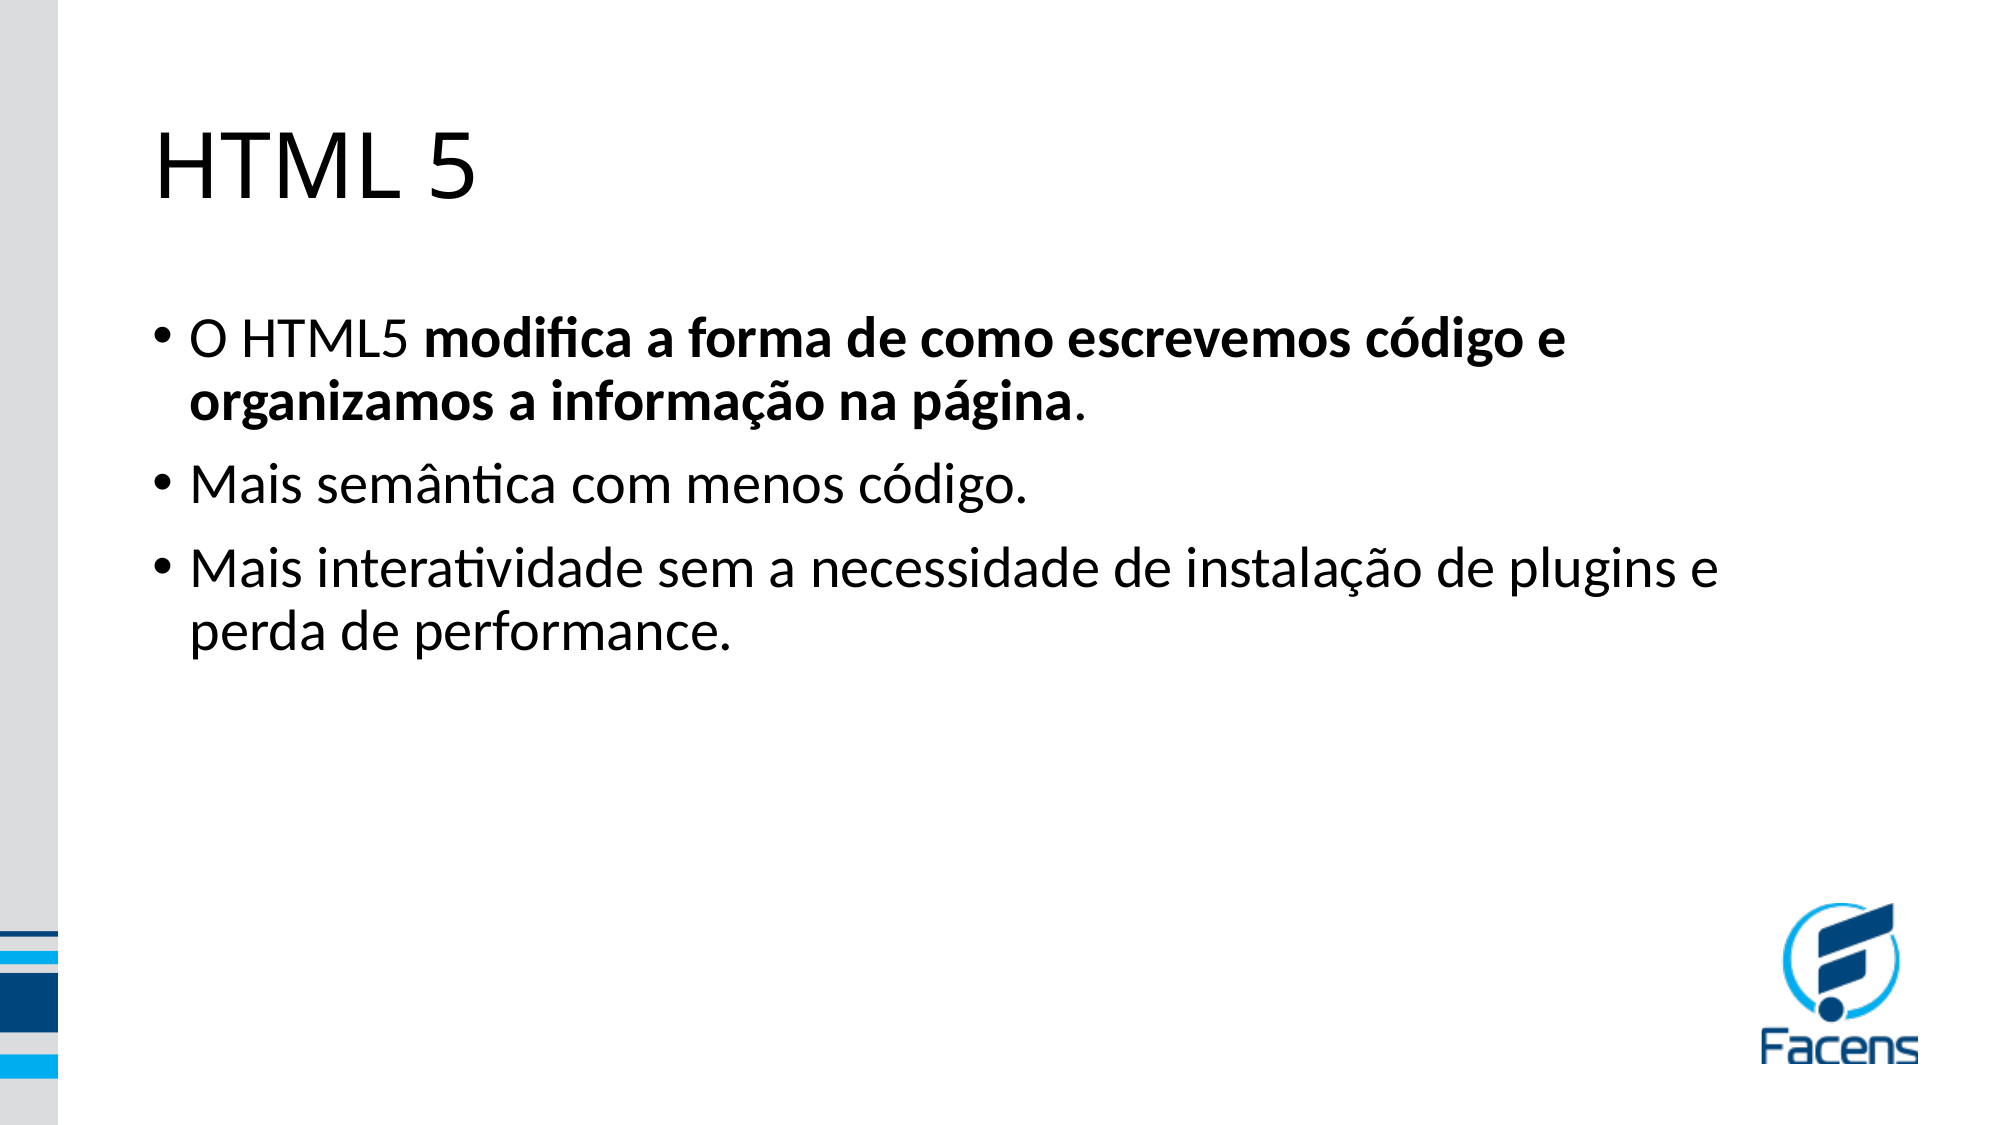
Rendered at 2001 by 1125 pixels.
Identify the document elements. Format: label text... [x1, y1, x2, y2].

title HTML 5 [137, 59, 1863, 278]
picture [0, 965, 58, 1054]
picture [0, 1079, 58, 1125]
picture [0, 0, 58, 950]
picture [1761, 903, 1918, 1064]
list O HTML5 modifica a forma de como escrevemos código e organizamos a informação na página. Mais semântica com menos código. Mais interatividade sem a necessidade de instalação de plugins e perda de performance. [137, 299, 1863, 1014]
